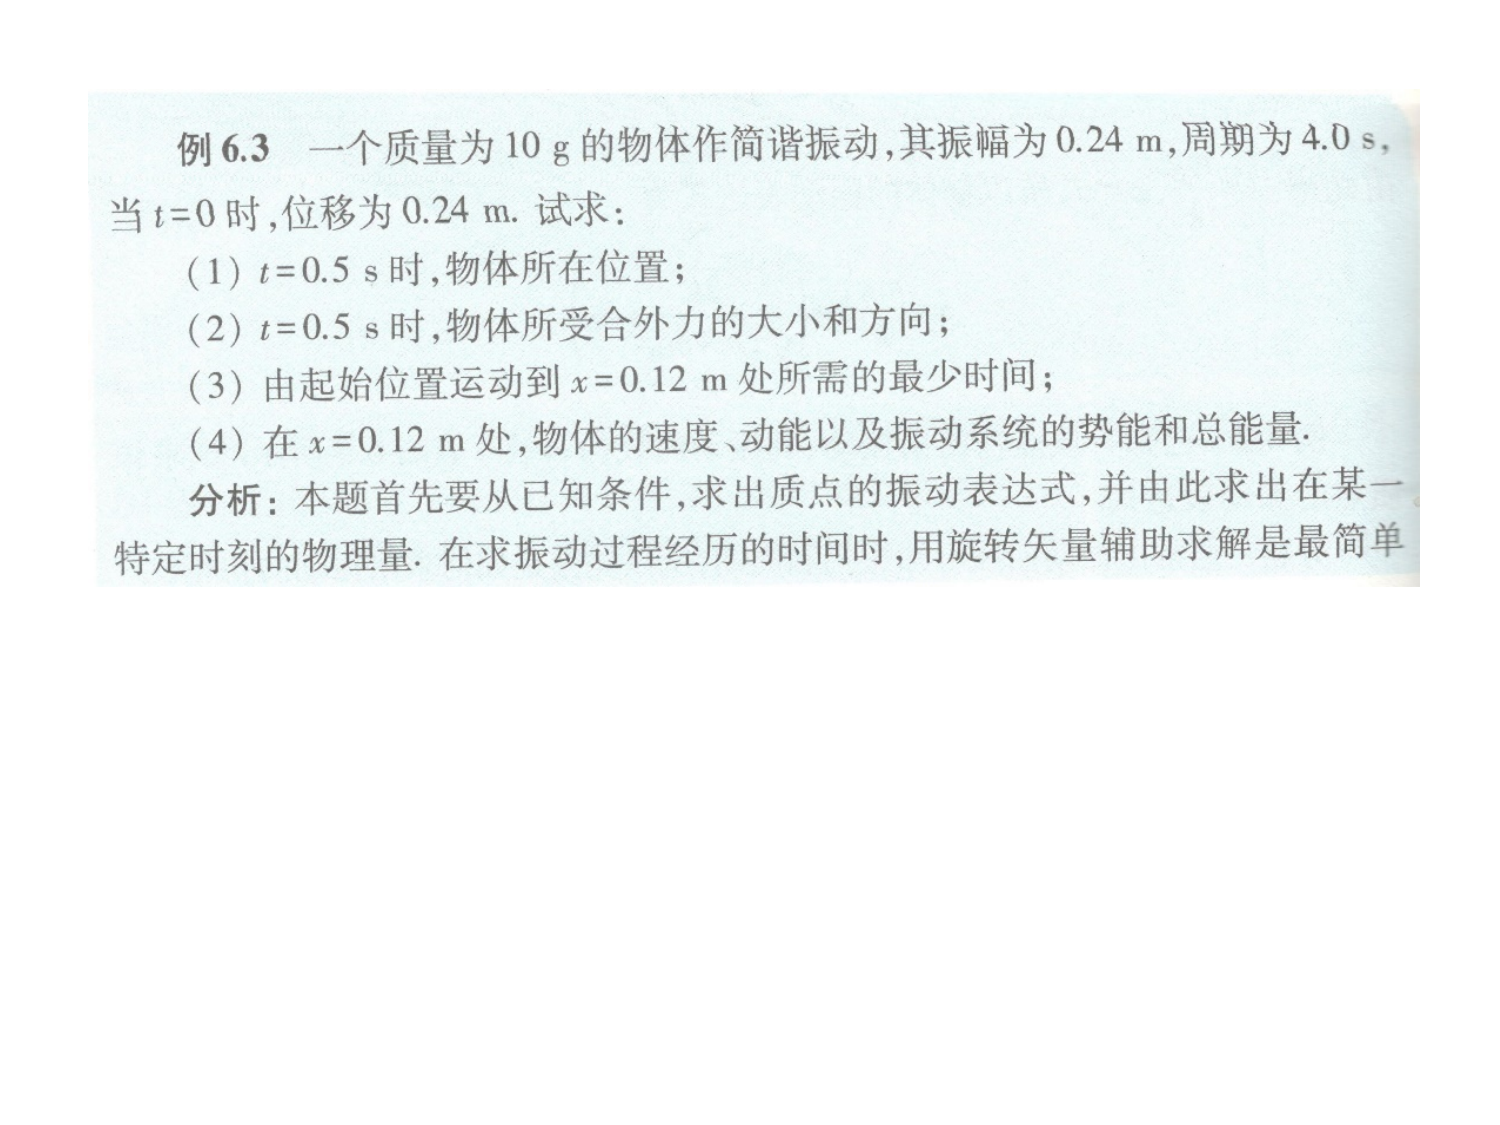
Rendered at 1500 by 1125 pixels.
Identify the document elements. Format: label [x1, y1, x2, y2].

picture [88, 89, 1420, 587]
